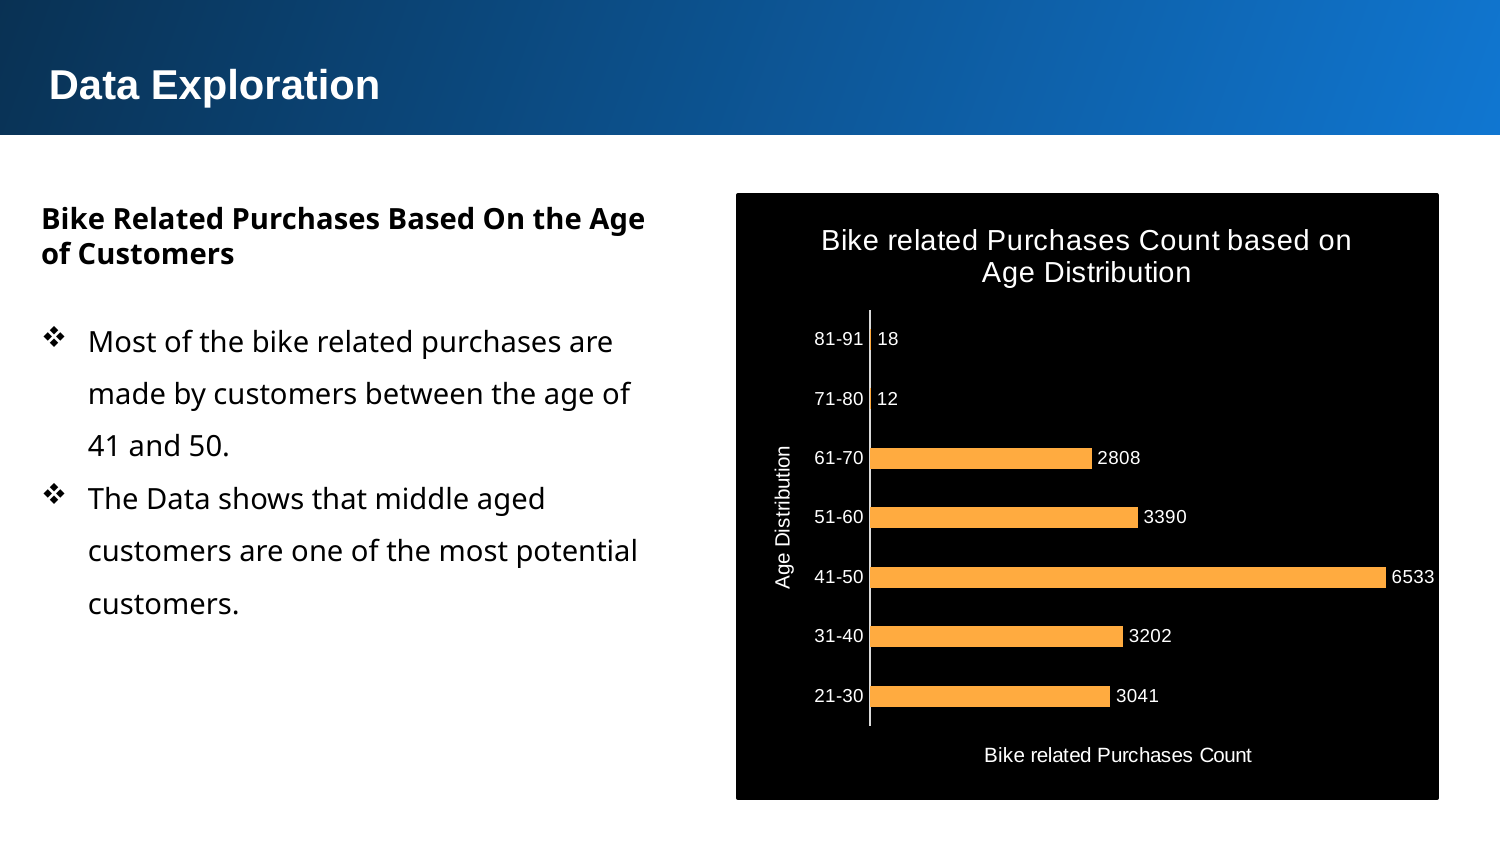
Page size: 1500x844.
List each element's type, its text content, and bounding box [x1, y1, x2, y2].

text_box Bike Related Purchases Based On the Age of Customers Most of the bike related purchases are made by customers between the age of 41 and 50. The Data shows that middle aged customers are one of the most potential customers. [33, 192, 667, 628]
text_box Data Exploration [33, 43, 1439, 124]
chart [735, 192, 1439, 801]
text_box [0, 0, 1500, 135]
